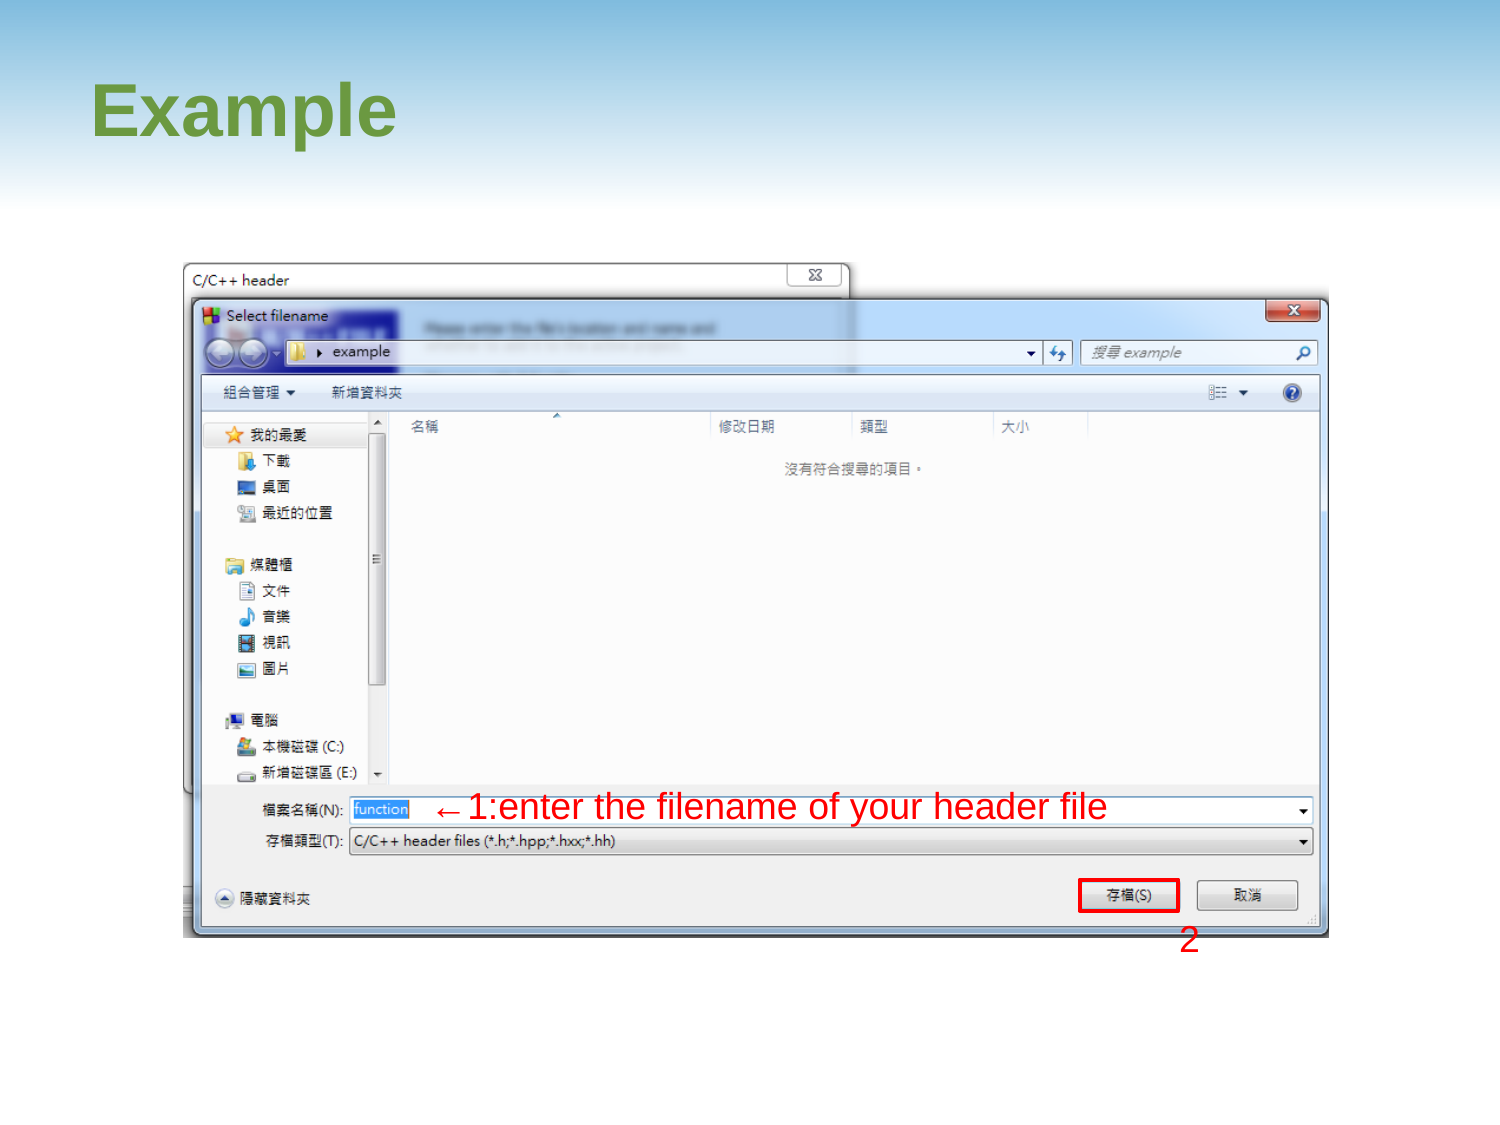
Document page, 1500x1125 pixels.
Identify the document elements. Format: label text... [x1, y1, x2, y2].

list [183, 262, 1329, 938]
title Example [75, 12, 1438, 200]
text_box 2 [1164, 947, 1224, 967]
